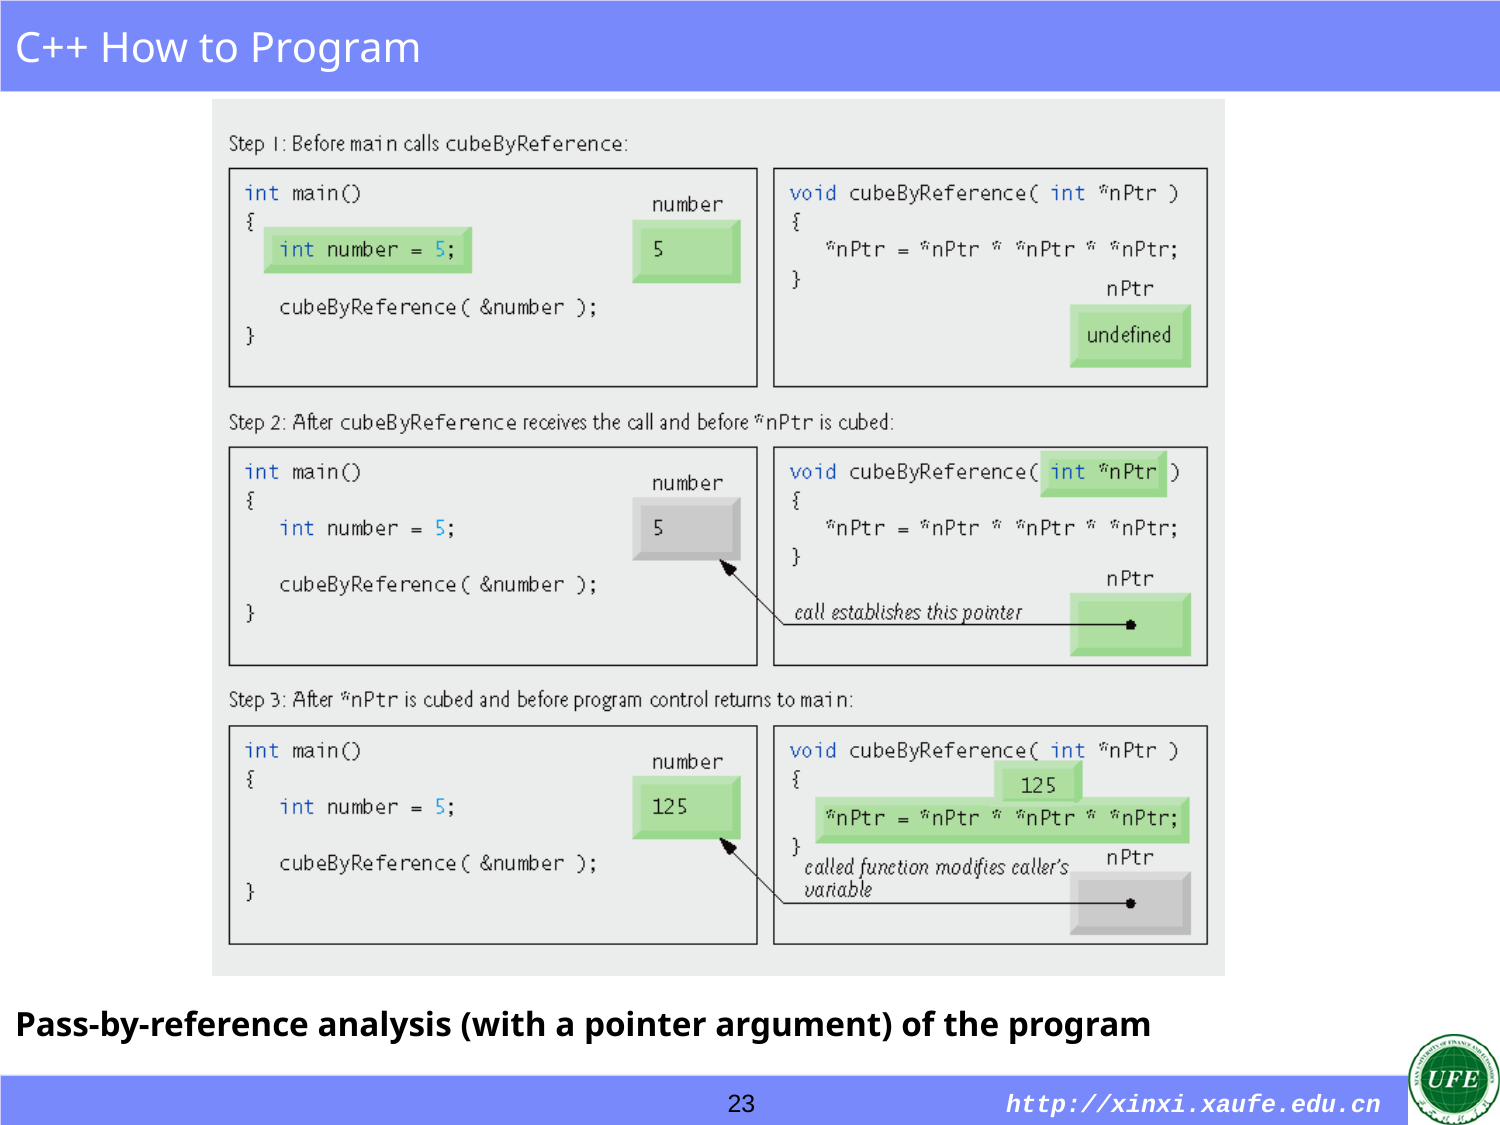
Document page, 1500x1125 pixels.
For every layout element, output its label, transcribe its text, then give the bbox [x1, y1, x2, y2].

picture [212, 99, 1225, 976]
title Pass-by-reference analysis (with a pointer argument) of the program [0, 999, 1435, 1051]
picture [1408, 1034, 1500, 1125]
slide_number 23 [712, 1080, 775, 1121]
